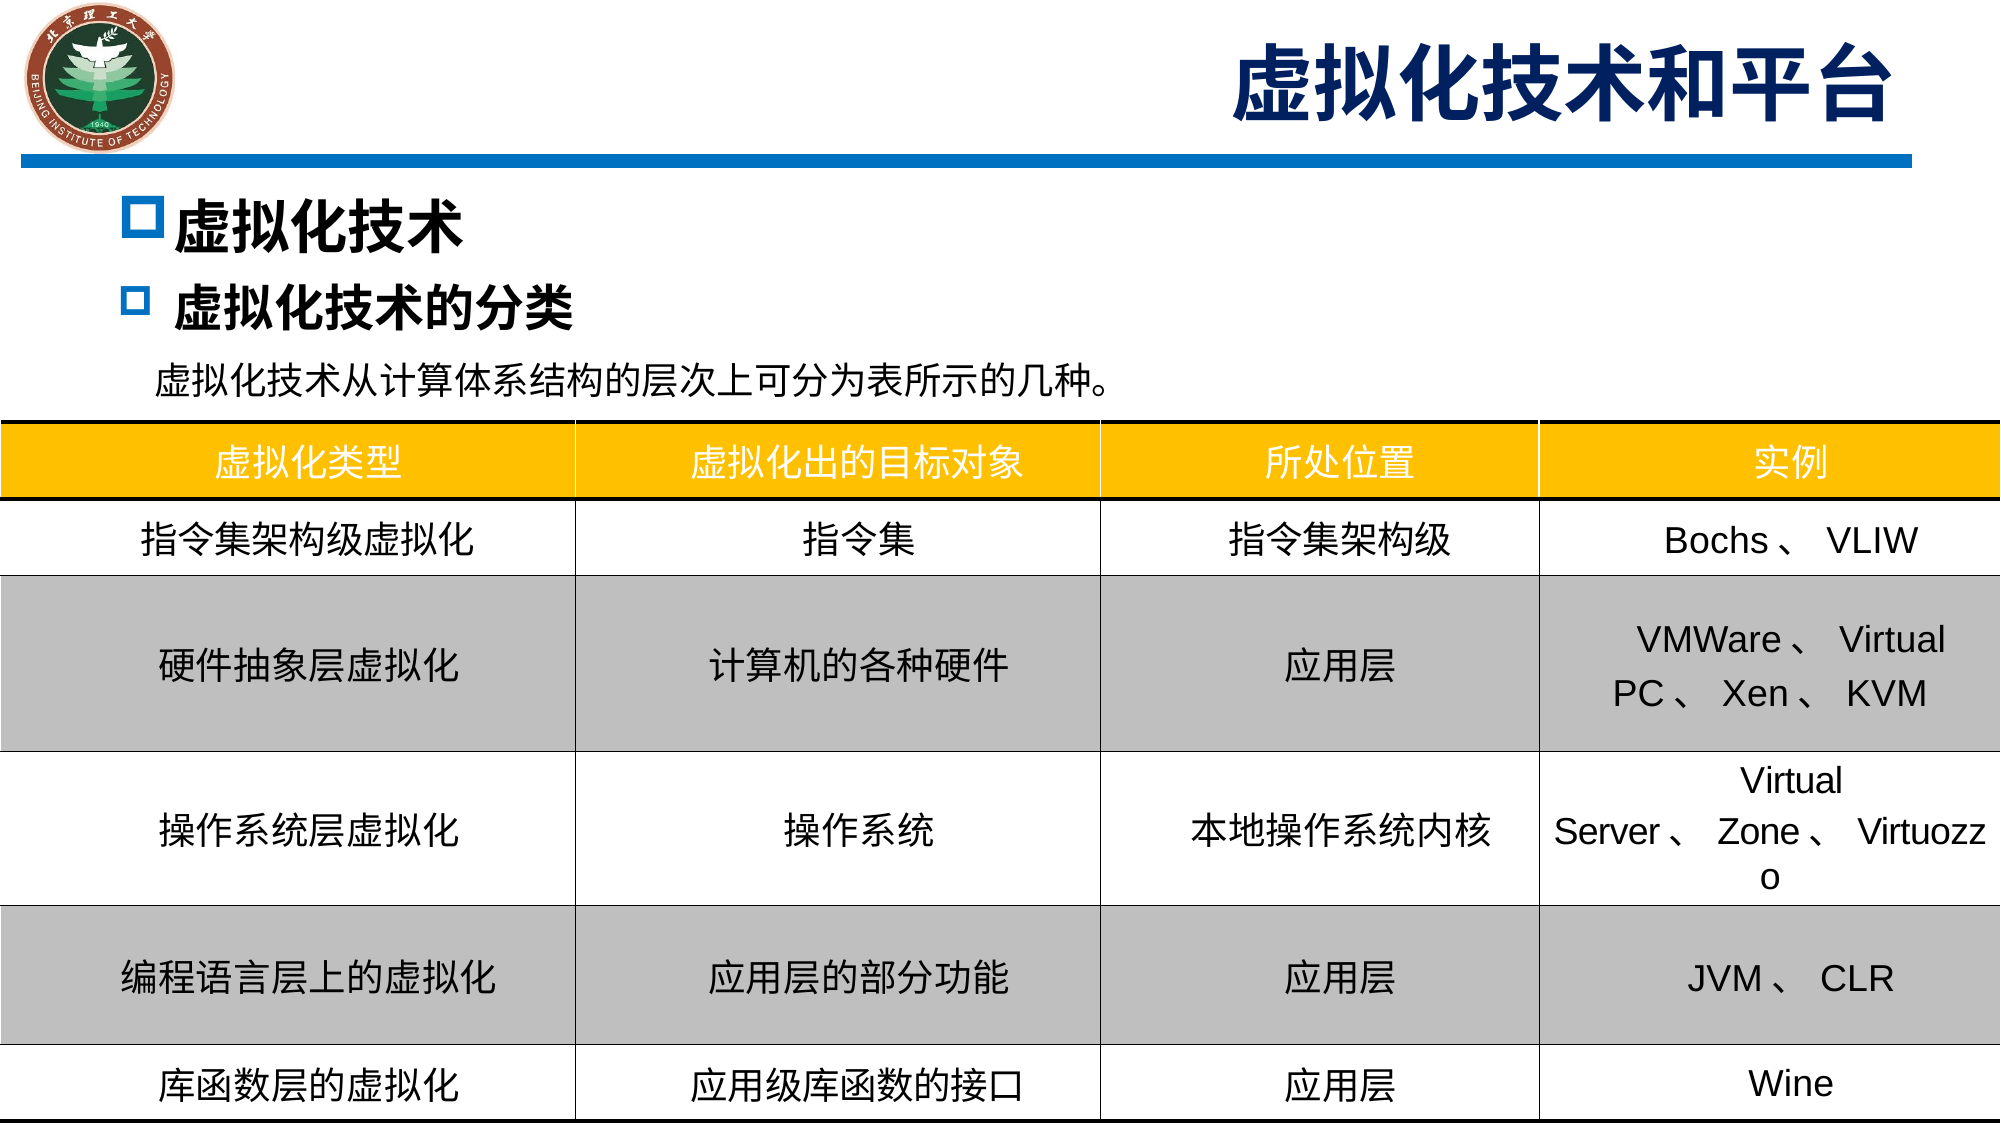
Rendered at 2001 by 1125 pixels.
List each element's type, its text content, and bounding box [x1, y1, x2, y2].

table_cell 应用层的部分功能 [576, 906, 1100, 1044]
text_box [21, 154, 1912, 168]
table_header 实例 [1540, 424, 2000, 497]
table_cell Wine [1540, 1045, 2000, 1119]
text_box 虚拟化技术和平台 [962, 51, 1912, 139]
table_cell 库函数层的虚拟化 [1, 1045, 575, 1119]
table_header 虚拟化出的目标对象 [576, 424, 1100, 497]
table_cell Bochs、VLIW [1540, 501, 2000, 575]
table_cell 应用层 [1101, 906, 1539, 1044]
table_cell Virtual Server、Zone、Virtuozzo [1540, 752, 2000, 905]
table_cell 应用级库函数的接口 [576, 1045, 1100, 1119]
table_cell 操作系统 [576, 752, 1100, 905]
table_header 虚拟化类型 [1, 424, 575, 497]
table_cell 编程语言层上的虚拟化 [1, 906, 575, 1044]
text_box 虚拟化技术 [102, 182, 480, 268]
text_box 虚拟化技术的分类 [102, 268, 589, 344]
text_box 虚拟化技术从计算体系结构的层次上可分为表所示的几种。 [122, 349, 1145, 410]
table_header 所处位置 [1101, 424, 1538, 497]
table_cell 操作系统层虚拟化 [1, 752, 575, 905]
table_cell 应用层 [1101, 576, 1539, 751]
table_cell 计算机的各种硬件 [576, 576, 1100, 751]
table_cell JVM、CLR [1540, 906, 2000, 1044]
table_cell 指令集架构级虚拟化 [1, 501, 575, 575]
table_cell 指令集架构级 [1101, 501, 1539, 575]
table_cell VMWare、Virtual PC、Xen、KVM [1540, 576, 2000, 751]
table_cell 指令集 [576, 501, 1100, 575]
table_cell 应用层 [1101, 1045, 1539, 1119]
picture [21, 0, 178, 156]
table_cell 本地操作系统内核 [1101, 752, 1539, 905]
table_cell 硬件抽象层虚拟化 [1, 576, 575, 751]
